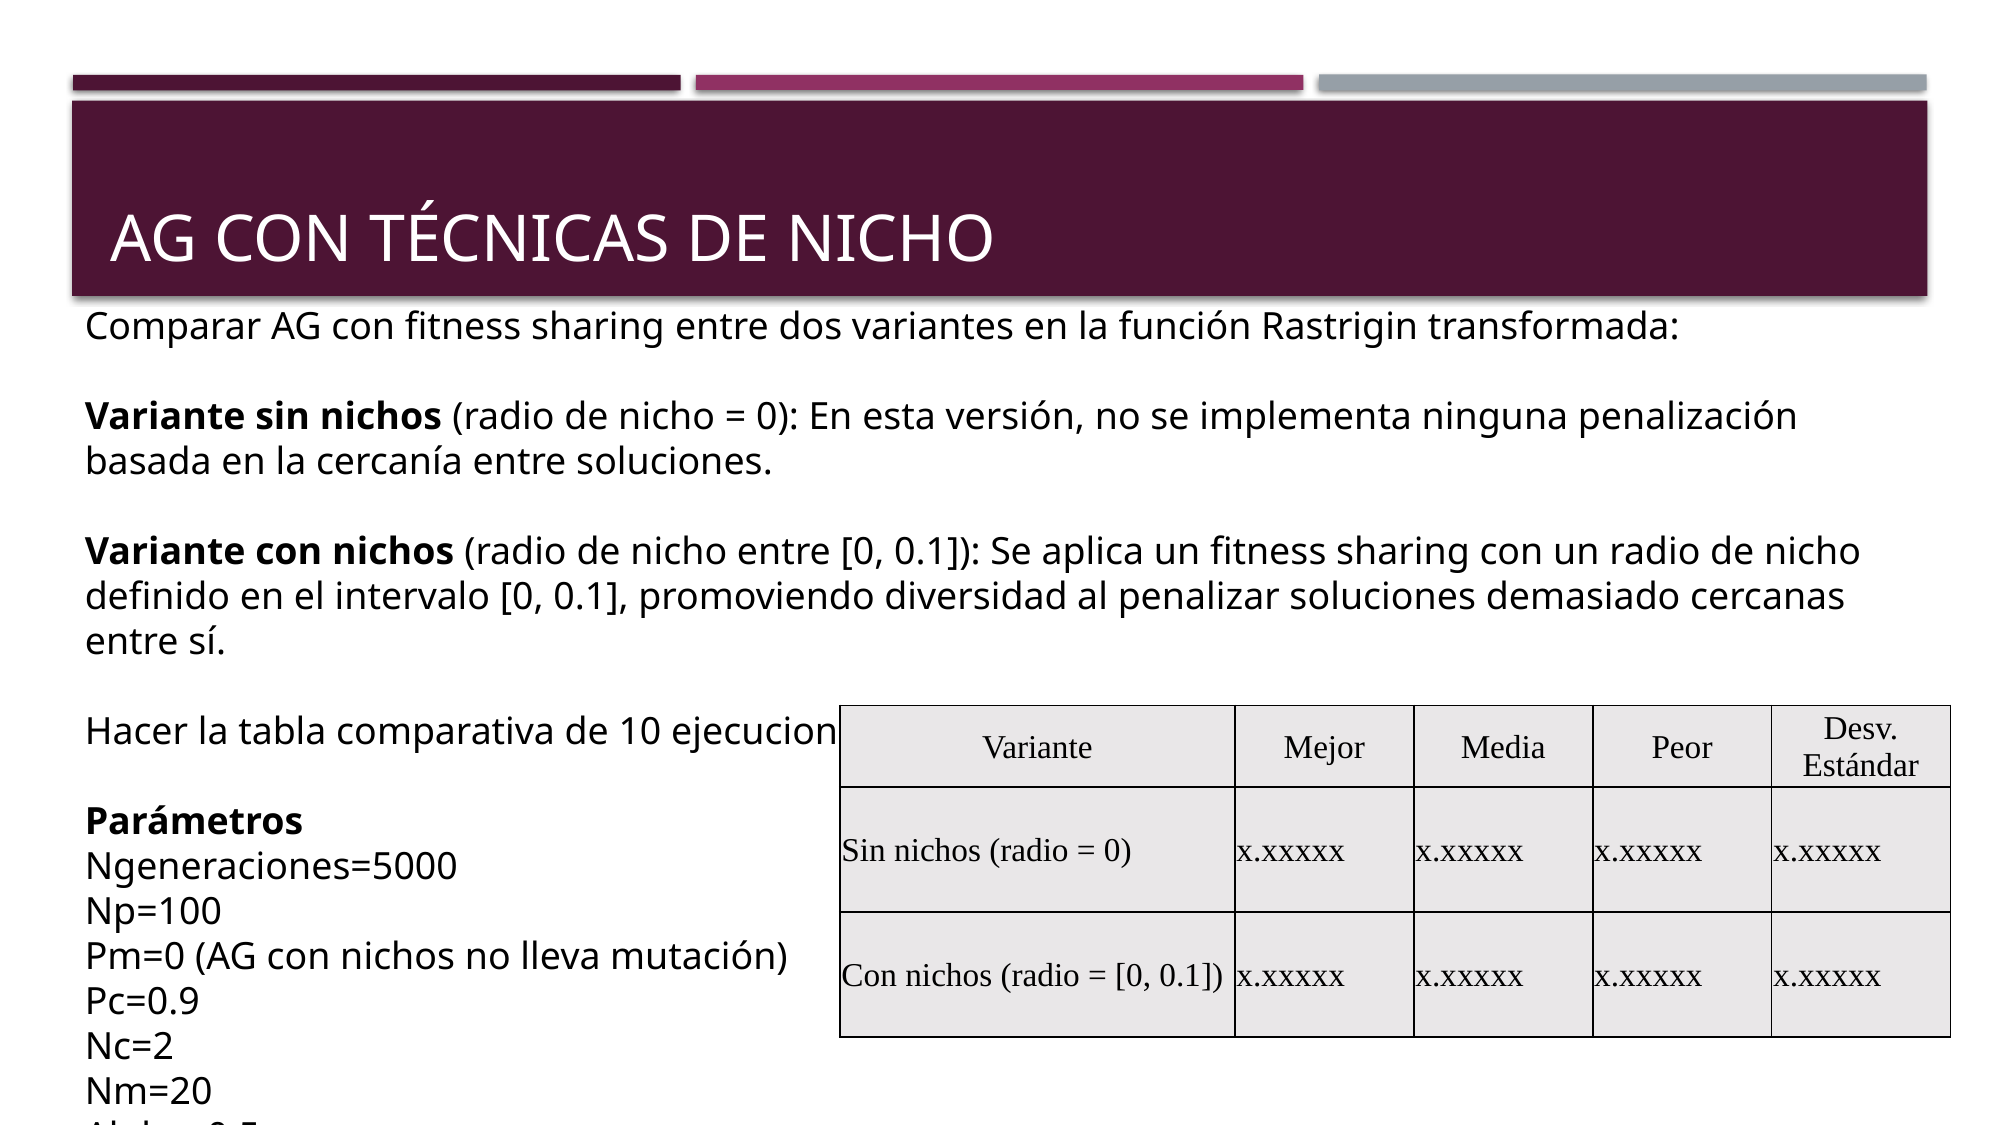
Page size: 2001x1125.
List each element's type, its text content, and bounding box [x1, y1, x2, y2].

table_header Variante [841, 706, 1234, 786]
table_cell x.xxxxx [1415, 788, 1592, 911]
text_box Comparar AG con fitness sharing entre dos variantes en la función Rastrigin transformada: Variante sin nichos (radio de nicho = 0): En esta versión, no se implementa ninguna penalización basada en la cercanía entre soluciones. Variante con nichos (radio de nicho entre [0, 0.1]): Se aplica un fitness sharing con un radio de nicho definido en el intervalo [0, 0.1], promoviendo diversidad al penalizar soluciones demasiado cercanas entre sí. Hacer la tabla comparativa de 10 ejecuciones Parámetros Ngeneraciones=5000 Np=100 Pm=0 (AG con nichos no lleva mutación) Pc=0.9 Nc=2 Nm=20 Alpha=0.5 [69, 295, 1905, 1125]
table_cell x.xxxxx [1236, 788, 1413, 911]
table_cell Con nichos (radio = [0, 0.1]) [841, 913, 1234, 1036]
table_header Mejor [1236, 706, 1413, 786]
table_cell x.xxxxx [1415, 913, 1592, 1036]
table_header Peor [1594, 706, 1771, 786]
table_cell x.xxxxx [1594, 788, 1771, 911]
title AG con técnicas de nicho [95, 115, 1905, 282]
table_cell x.xxxxx [1236, 913, 1413, 1036]
table_header Desv. Estándar [1772, 706, 1950, 786]
table_cell x.xxxxx [1772, 788, 1950, 911]
table_cell Sin nichos (radio = 0) [841, 788, 1234, 911]
table_cell x.xxxxx [1772, 913, 1950, 1036]
table_header Media [1415, 706, 1592, 786]
table_cell x.xxxxx [1594, 913, 1771, 1036]
